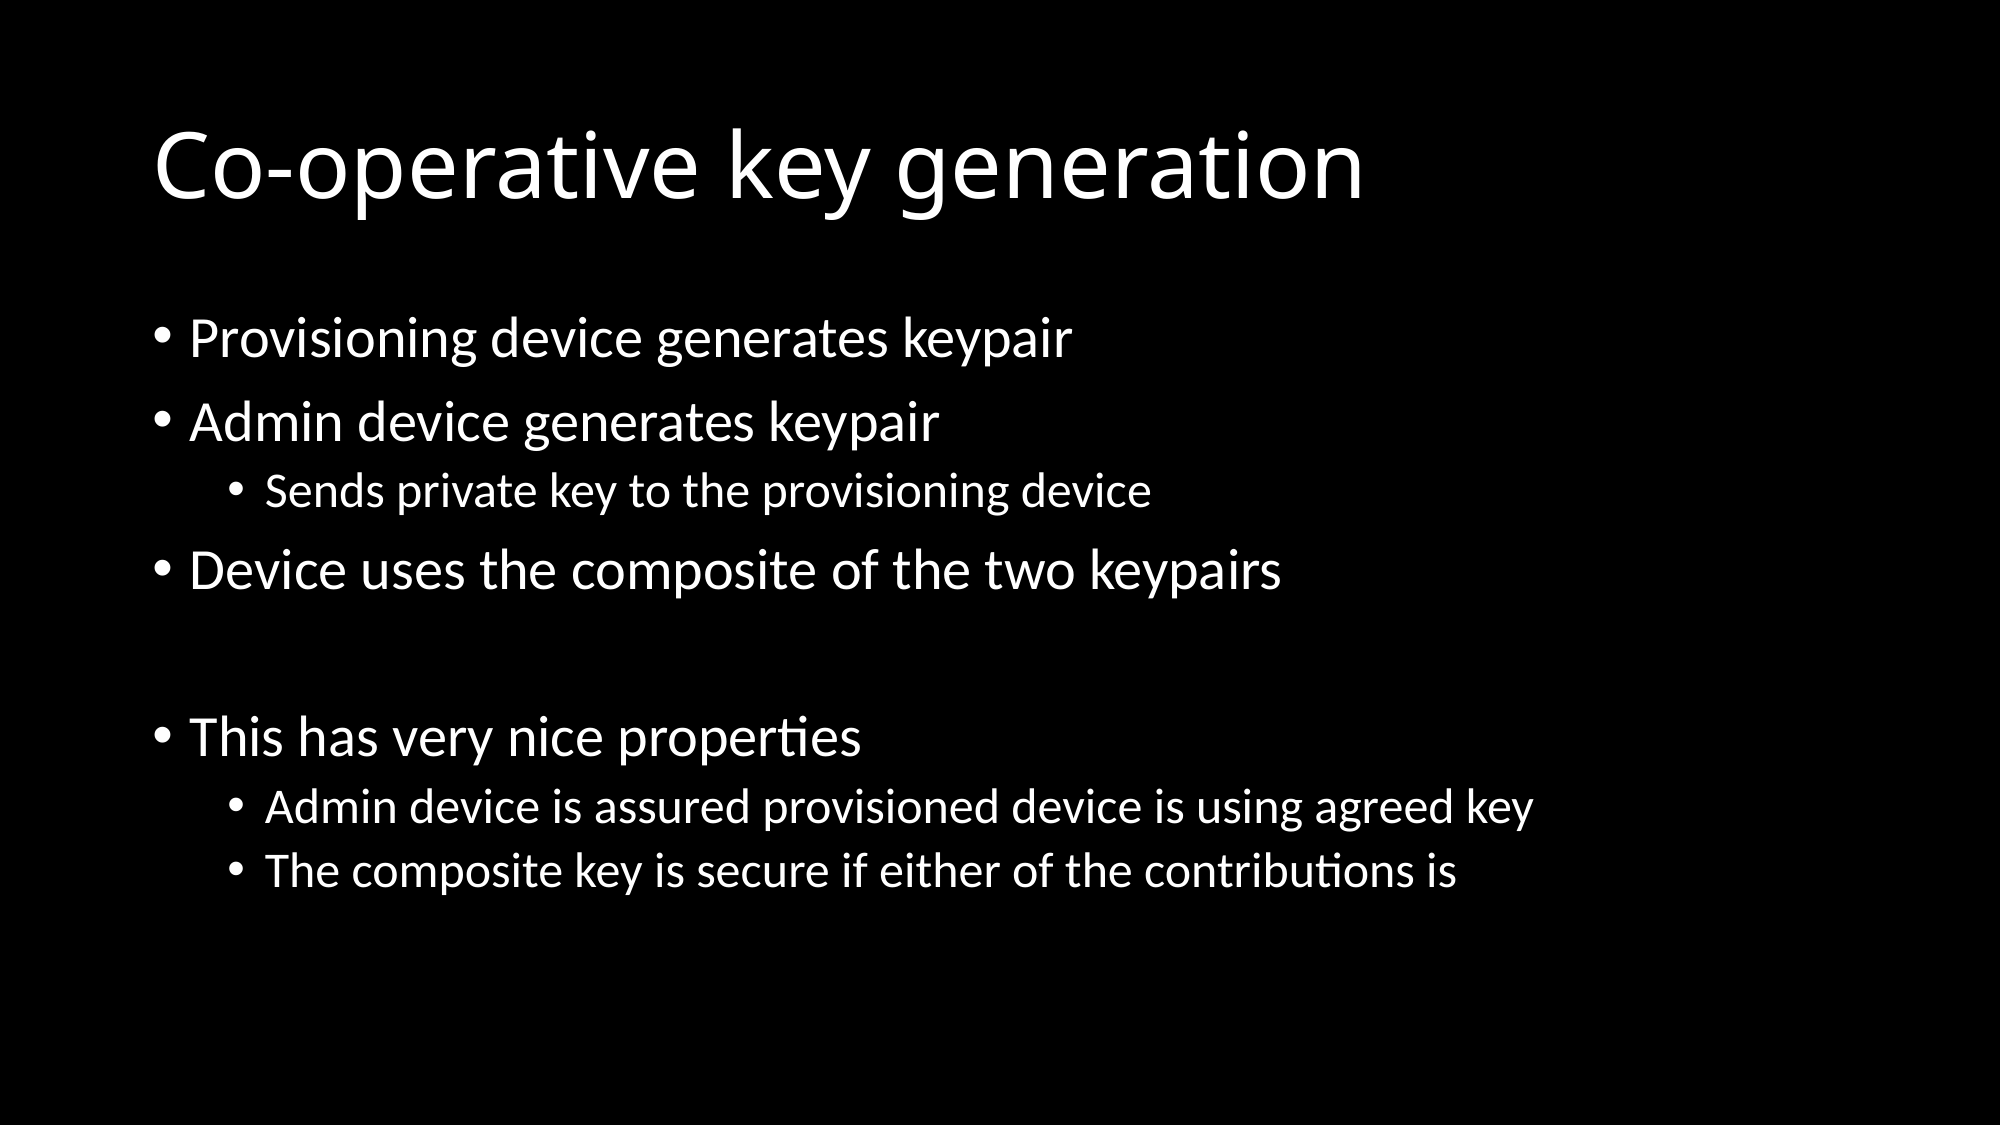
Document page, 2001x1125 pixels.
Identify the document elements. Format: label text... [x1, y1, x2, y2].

title Co-operative key generation [137, 59, 1863, 278]
list Provisioning device generates keypair Admin device generates keypair Sends private key to the provisioning device Device uses the composite of the two keypairs This has very nice properties Admin device is assured provisioned device is using agreed key The composite key is secure if either of the contributions is [137, 299, 1863, 1014]
